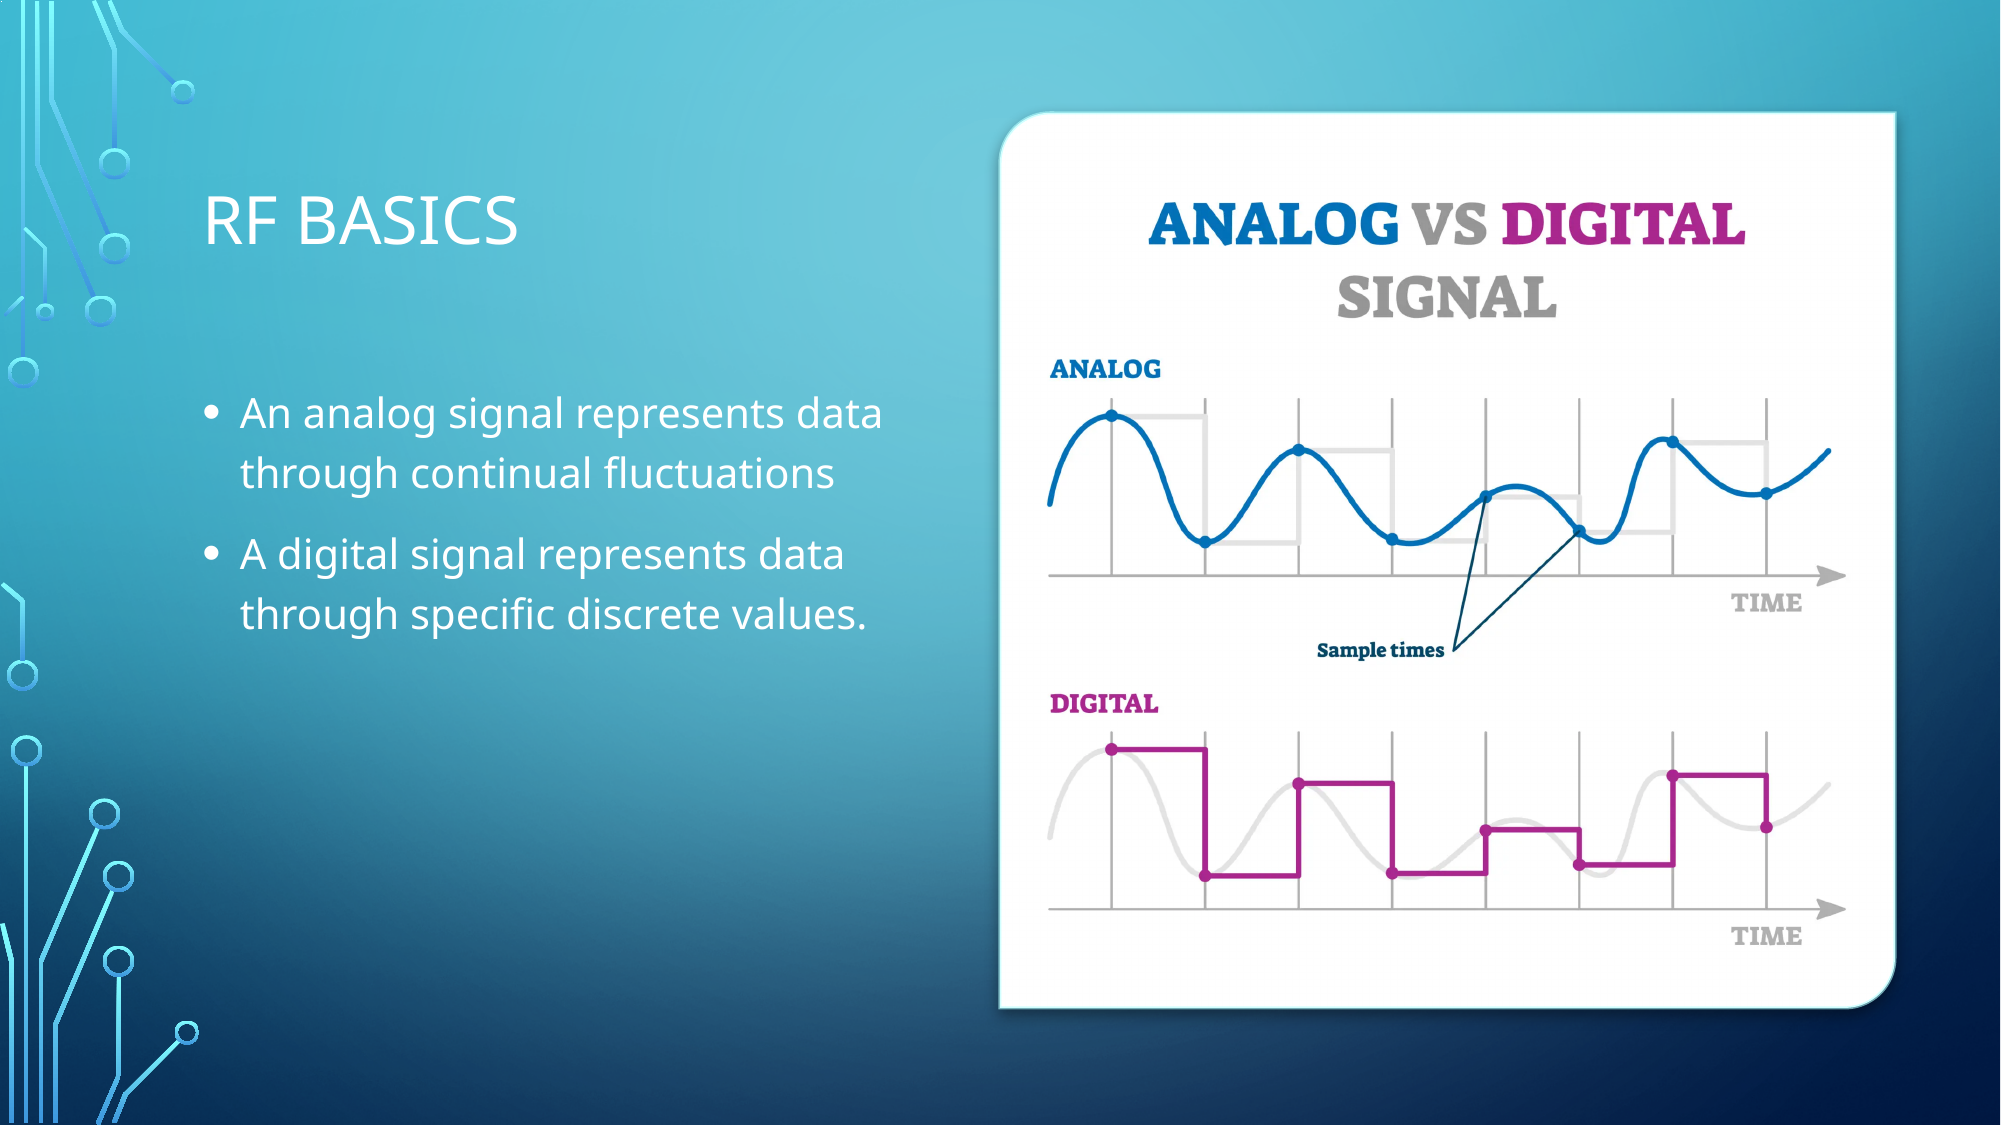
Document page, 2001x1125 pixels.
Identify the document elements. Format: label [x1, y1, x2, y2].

picture [201, 0, 2000, 1125]
text_box [0, 0, 201, 1125]
